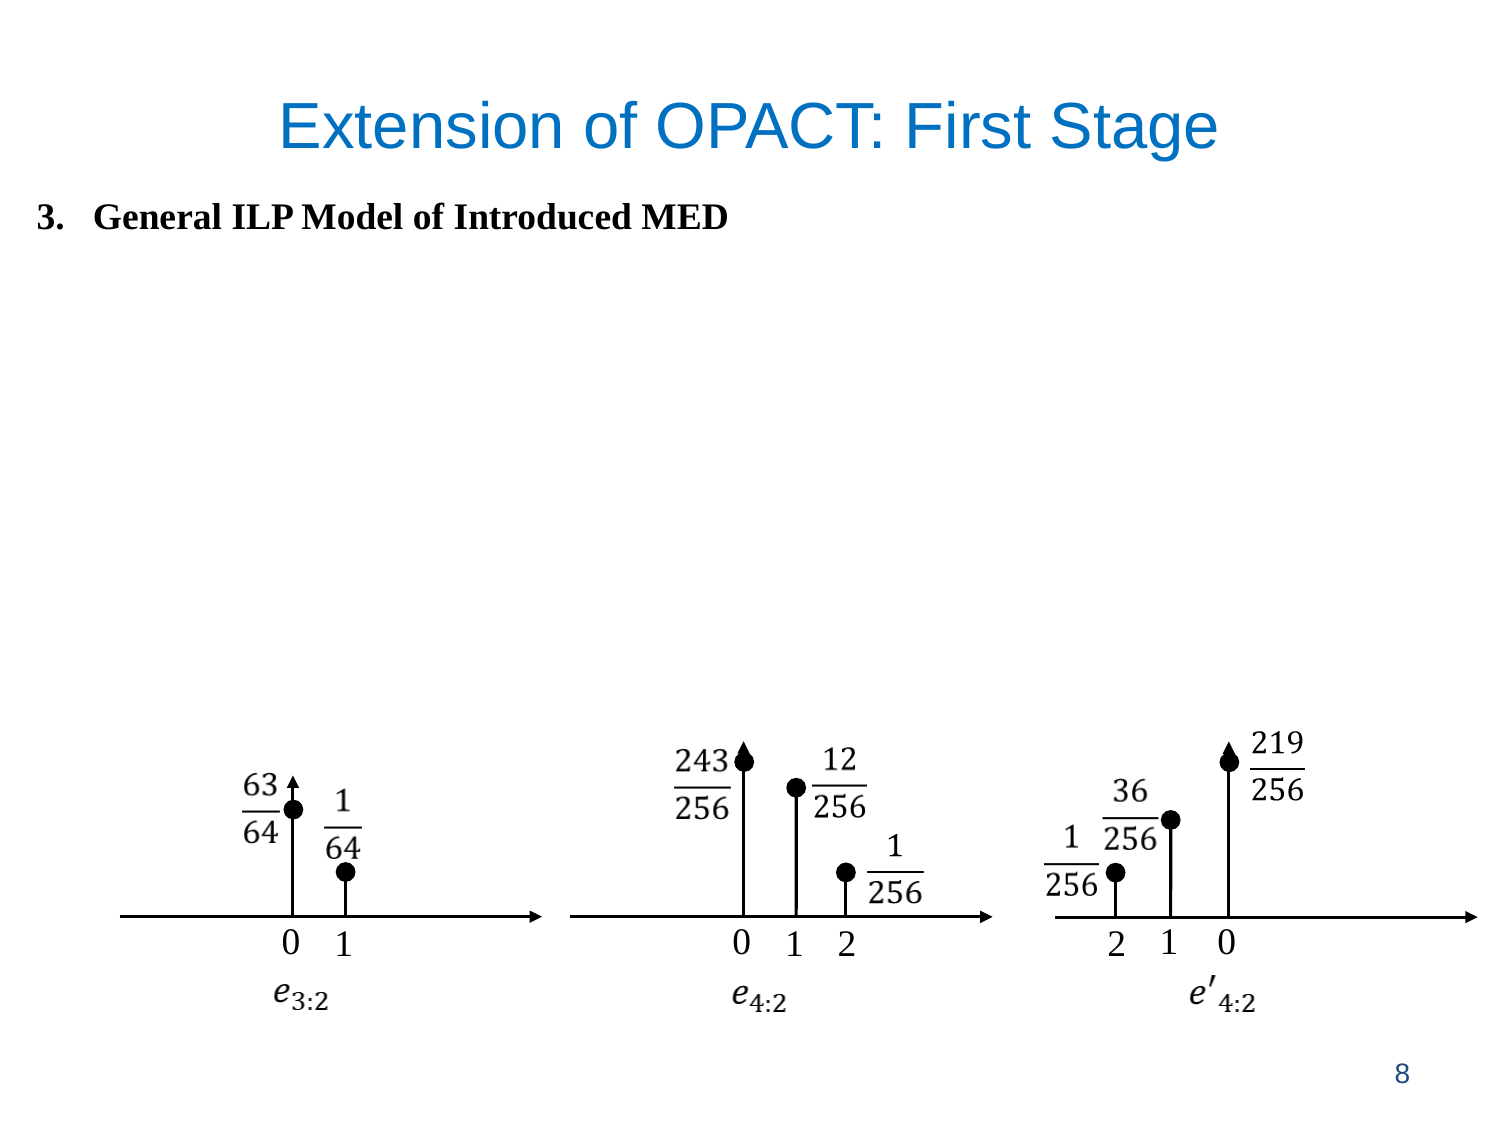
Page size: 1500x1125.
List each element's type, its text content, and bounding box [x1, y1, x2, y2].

text_box 0 [717, 909, 739, 916]
text_box 2 [851, 911, 872, 916]
text_box [670, 743, 735, 820]
text_box 2 [822, 911, 841, 916]
text_box [747, 753, 754, 771]
text_box [1106, 863, 1125, 881]
text_box 0 [1234, 909, 1252, 916]
text_box 0 [266, 924, 317, 959]
text_box [609, 961, 911, 1022]
text_box 8 [1074, 1042, 1425, 1103]
text_box [1246, 725, 1310, 802]
text_box General ILP Model of Introduced MED [21, 184, 1490, 650]
text_box [336, 863, 355, 880]
text_box 0 [298, 909, 317, 915]
text_box [1072, 961, 1374, 1022]
text_box 0 [717, 926, 767, 961]
text_box [863, 828, 928, 904]
text_box 1 [319, 911, 341, 915]
text_box 2 [822, 926, 872, 961]
text_box 0 [266, 909, 288, 915]
text_box 2 [1119, 911, 1142, 916]
text_box [298, 802, 303, 818]
text_box 1 [769, 926, 820, 961]
text_box 2 [1092, 911, 1111, 916]
text_box Extension of OPACT: First Stage [74, 45, 1425, 184]
text_box [1040, 819, 1104, 896]
text_box 0 [747, 909, 767, 916]
text_box [781, 741, 899, 818]
text_box [1071, 773, 1190, 851]
text_box 1 [319, 924, 369, 959]
text_box 0 [1202, 909, 1224, 916]
text_box 1 [801, 911, 820, 916]
text_box [284, 802, 288, 817]
text_box 1 [1144, 926, 1194, 961]
text_box 0 [1202, 926, 1252, 961]
text_box 1 [1144, 910, 1166, 916]
text_box [320, 783, 366, 860]
text_box [151, 959, 453, 1020]
text_box [837, 863, 855, 880]
text_box [735, 755, 739, 769]
text_box 1 [769, 911, 791, 916]
text_box 1 [349, 911, 369, 915]
text_box [1220, 755, 1224, 769]
text_box [1234, 754, 1239, 770]
text_box 2 [1092, 926, 1142, 961]
text_box 1 [1176, 910, 1194, 916]
text_box [238, 767, 284, 844]
